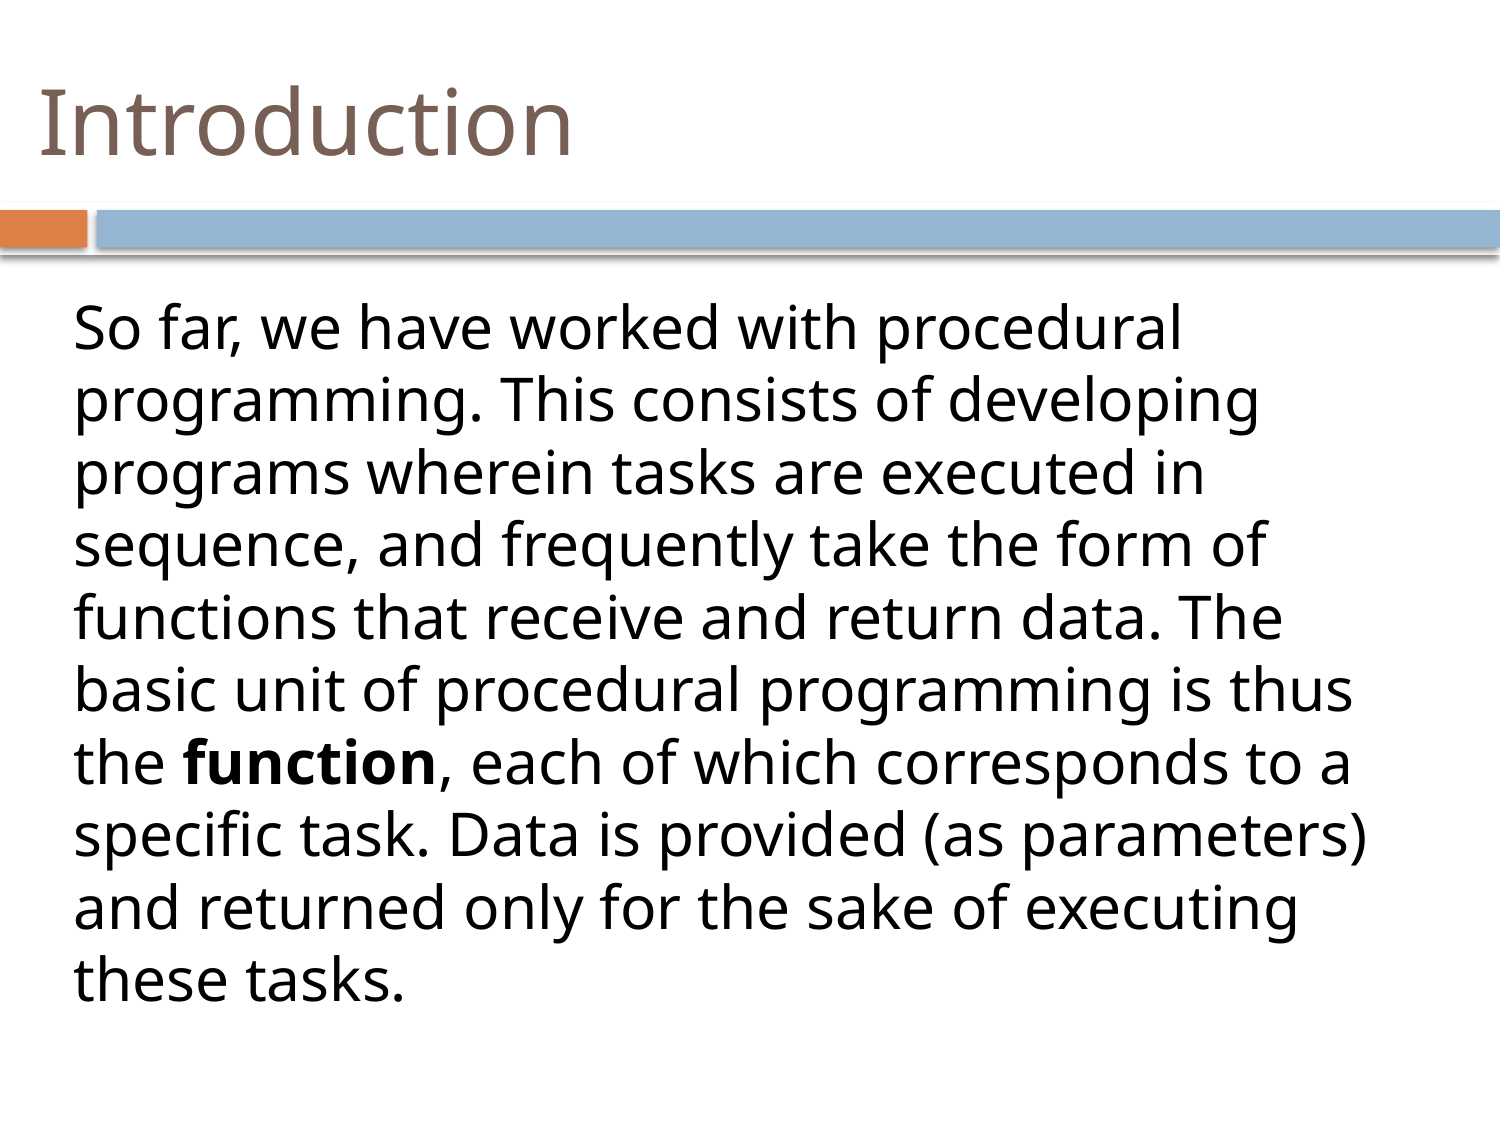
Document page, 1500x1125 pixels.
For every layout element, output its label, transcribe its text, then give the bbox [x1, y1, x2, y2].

title Introduction [23, 37, 1500, 200]
list So far, we have worked with procedural programming. This consists of developing programs wherein tasks are executed in sequence, and frequently take the form of functions that receive and return data. The basic unit of procedural programming is thus the function, each of which corresponds to a specific task. Data is provided (as parameters) and returned only for the sake of executing these tasks. [58, 281, 1430, 1043]
